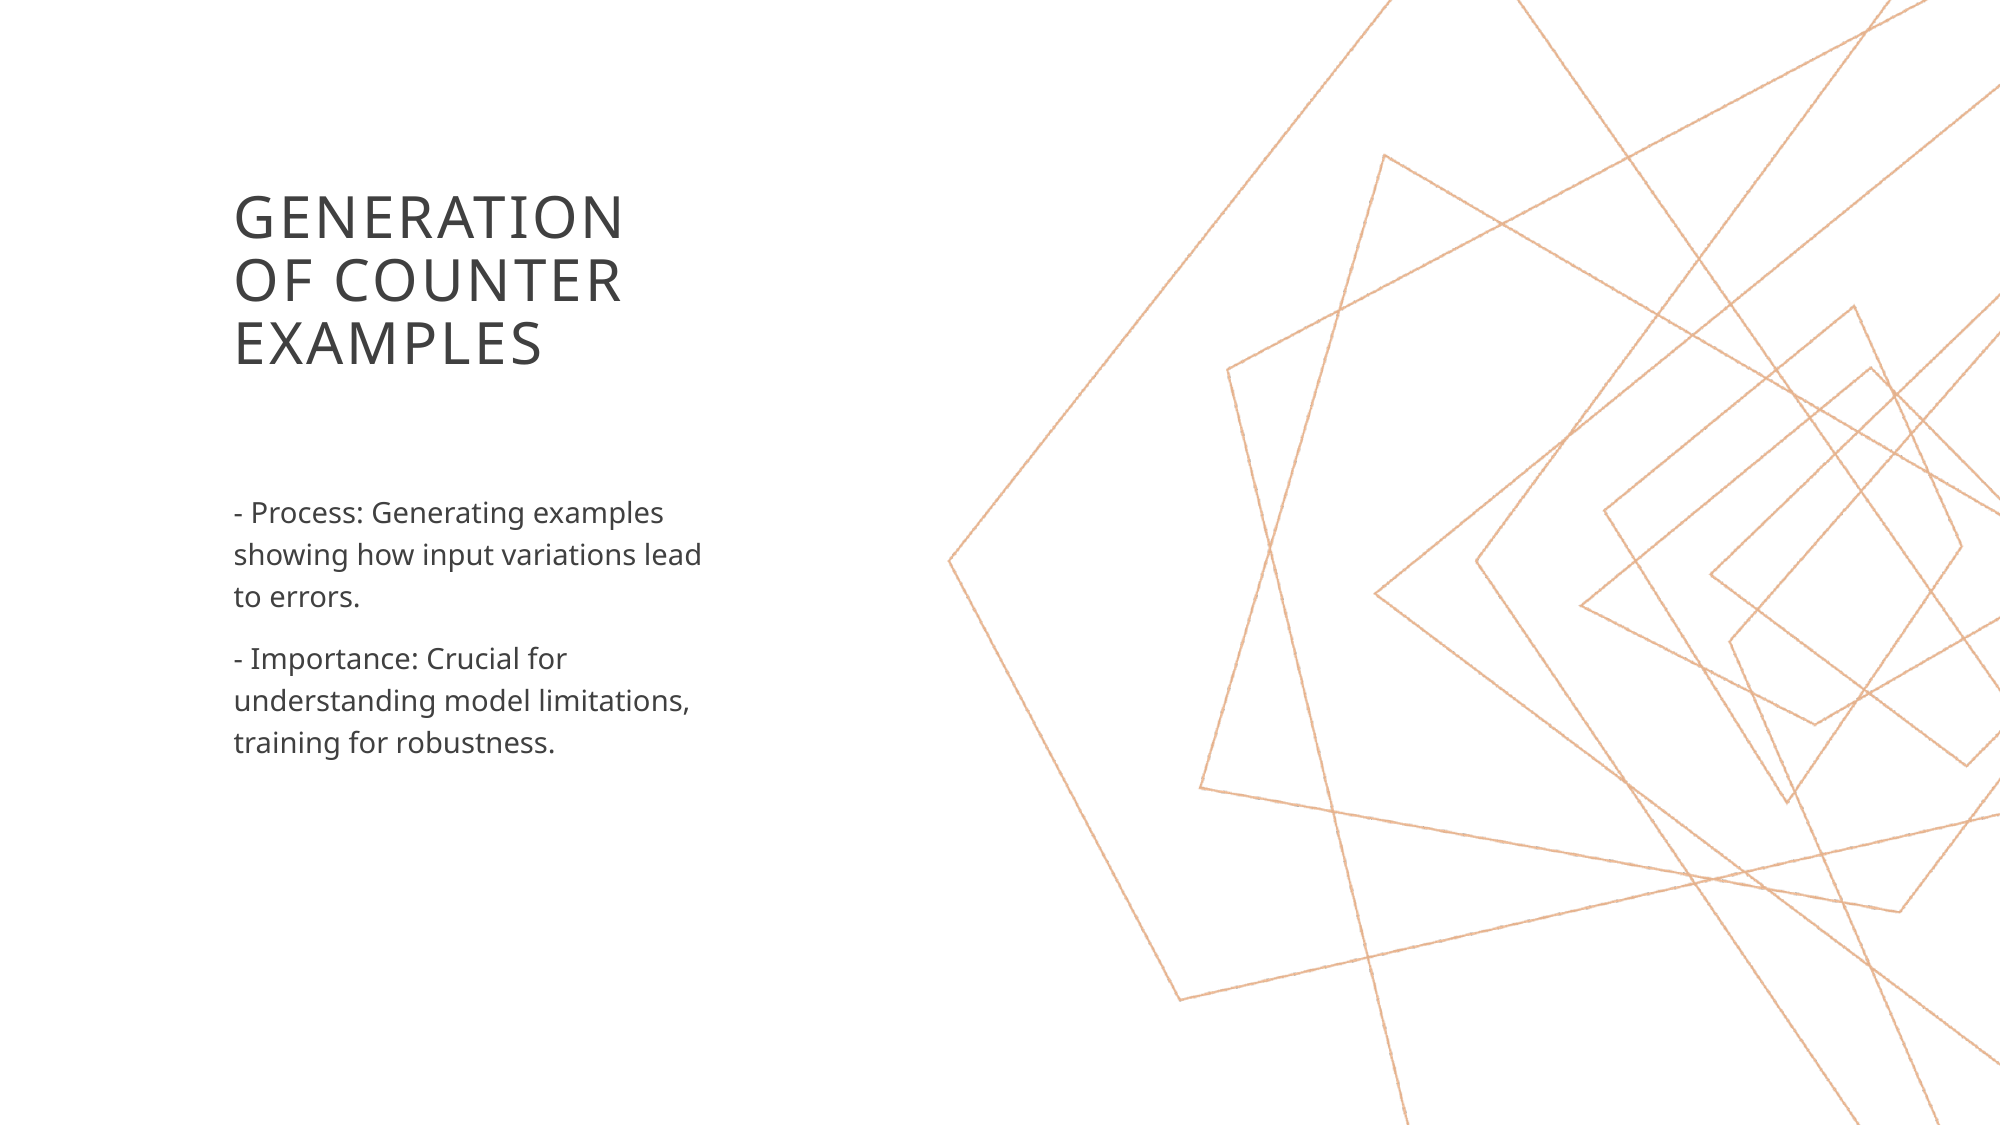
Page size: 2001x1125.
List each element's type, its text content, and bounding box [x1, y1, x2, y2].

title Generation of Counter Examples [218, 167, 740, 385]
list - Process: Generating examples showing how input variations lead to errors. - Importance: Crucial for understanding model limitations, training for robustness. [218, 479, 740, 893]
picture [900, 0, 2000, 1125]
